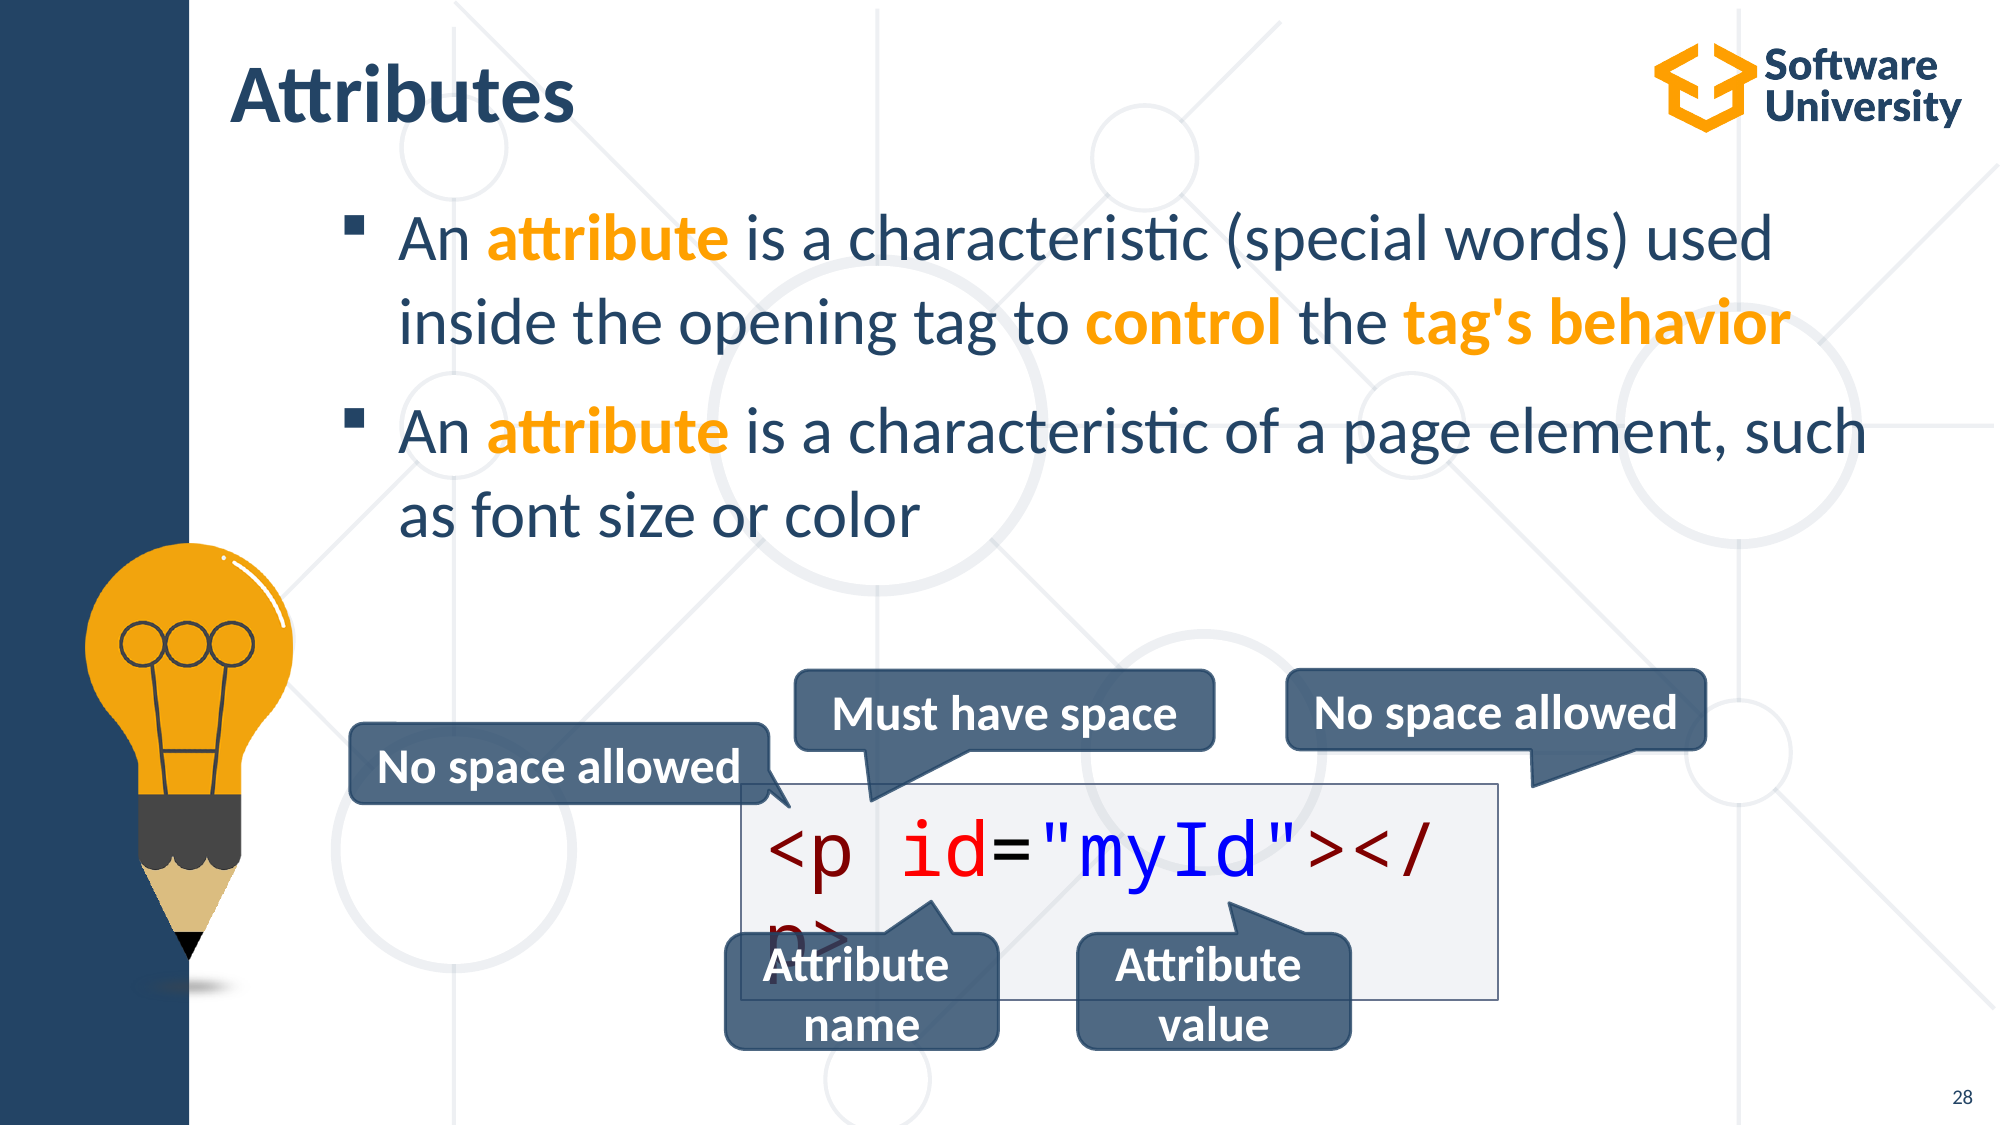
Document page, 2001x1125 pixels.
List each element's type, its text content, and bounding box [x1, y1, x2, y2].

list An attribute is a characteristic (special words) used inside the opening tag to control the tag's behavior An attribute is a characteristic of a page element, such as font size or color [321, 183, 1928, 1050]
title Attributes [212, 16, 1628, 162]
text_box No space allowed [1284, 667, 1708, 789]
text_box Attribute value [1075, 900, 1353, 1052]
picture [1641, 31, 1973, 145]
picture [85, 543, 293, 1003]
text_box <p id="myId"></p> [740, 784, 1499, 1000]
text_box Attribute name [723, 899, 1001, 1052]
text_box 28 [1927, 1067, 1989, 1117]
text_box Must have space [793, 668, 1217, 803]
text_box No space allowed [347, 721, 792, 809]
